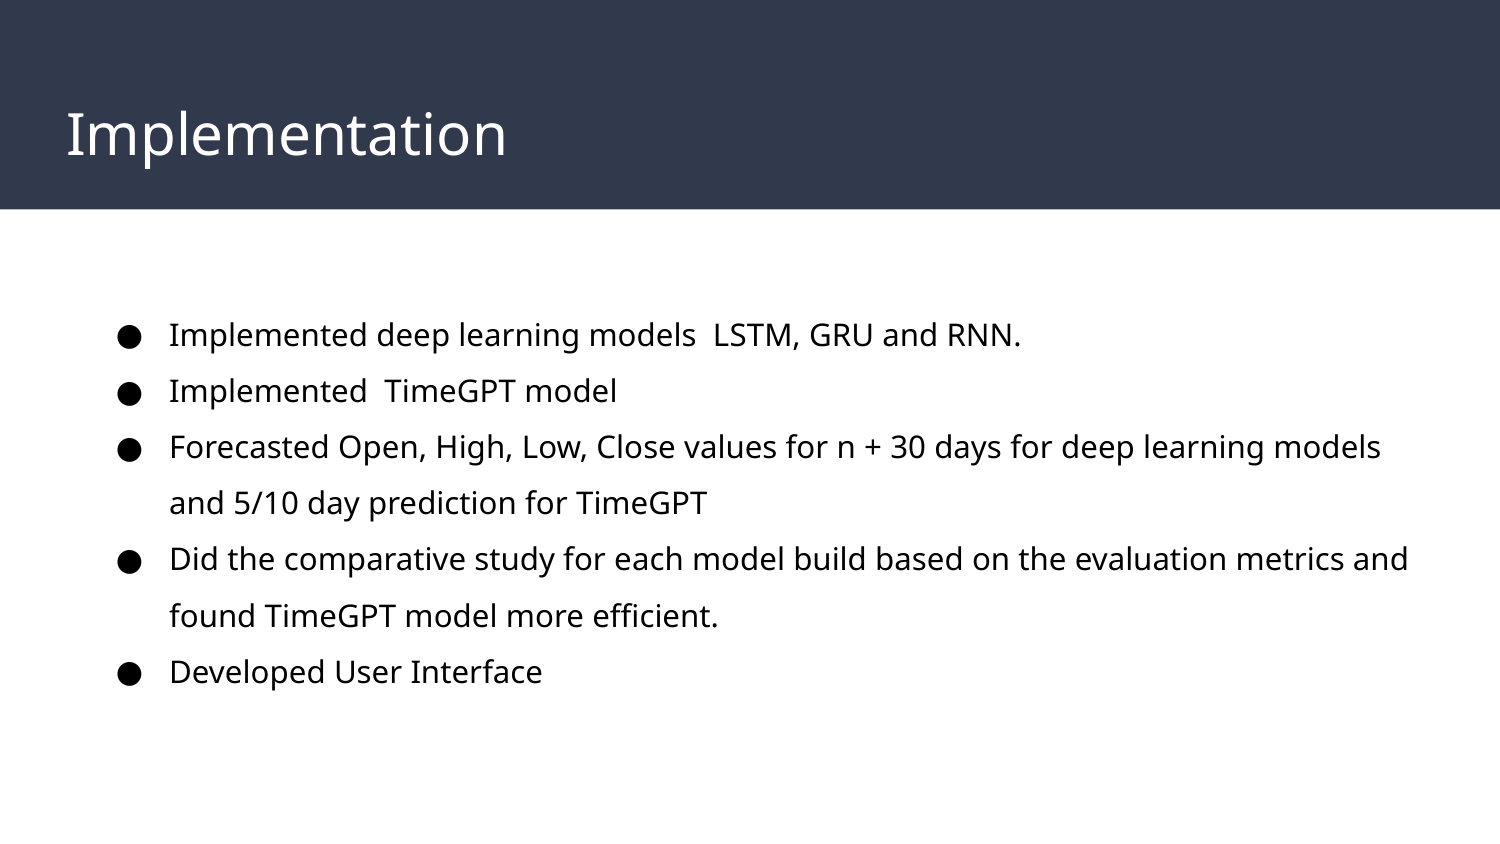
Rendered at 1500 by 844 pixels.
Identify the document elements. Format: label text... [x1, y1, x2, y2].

text_box Implemented deep learning models LSTM, GRU and RNN. Implemented TimeGPT model Forecasted Open, High, Low, Close values for n + 30 days for deep learning models and 5/10 day prediction for TimeGPT Did the comparative study for each model build based on the evaluation metrics and found TimeGPT model more efficient. Developed User Interface [79, 281, 1429, 686]
title Implementation [51, 82, 1449, 185]
